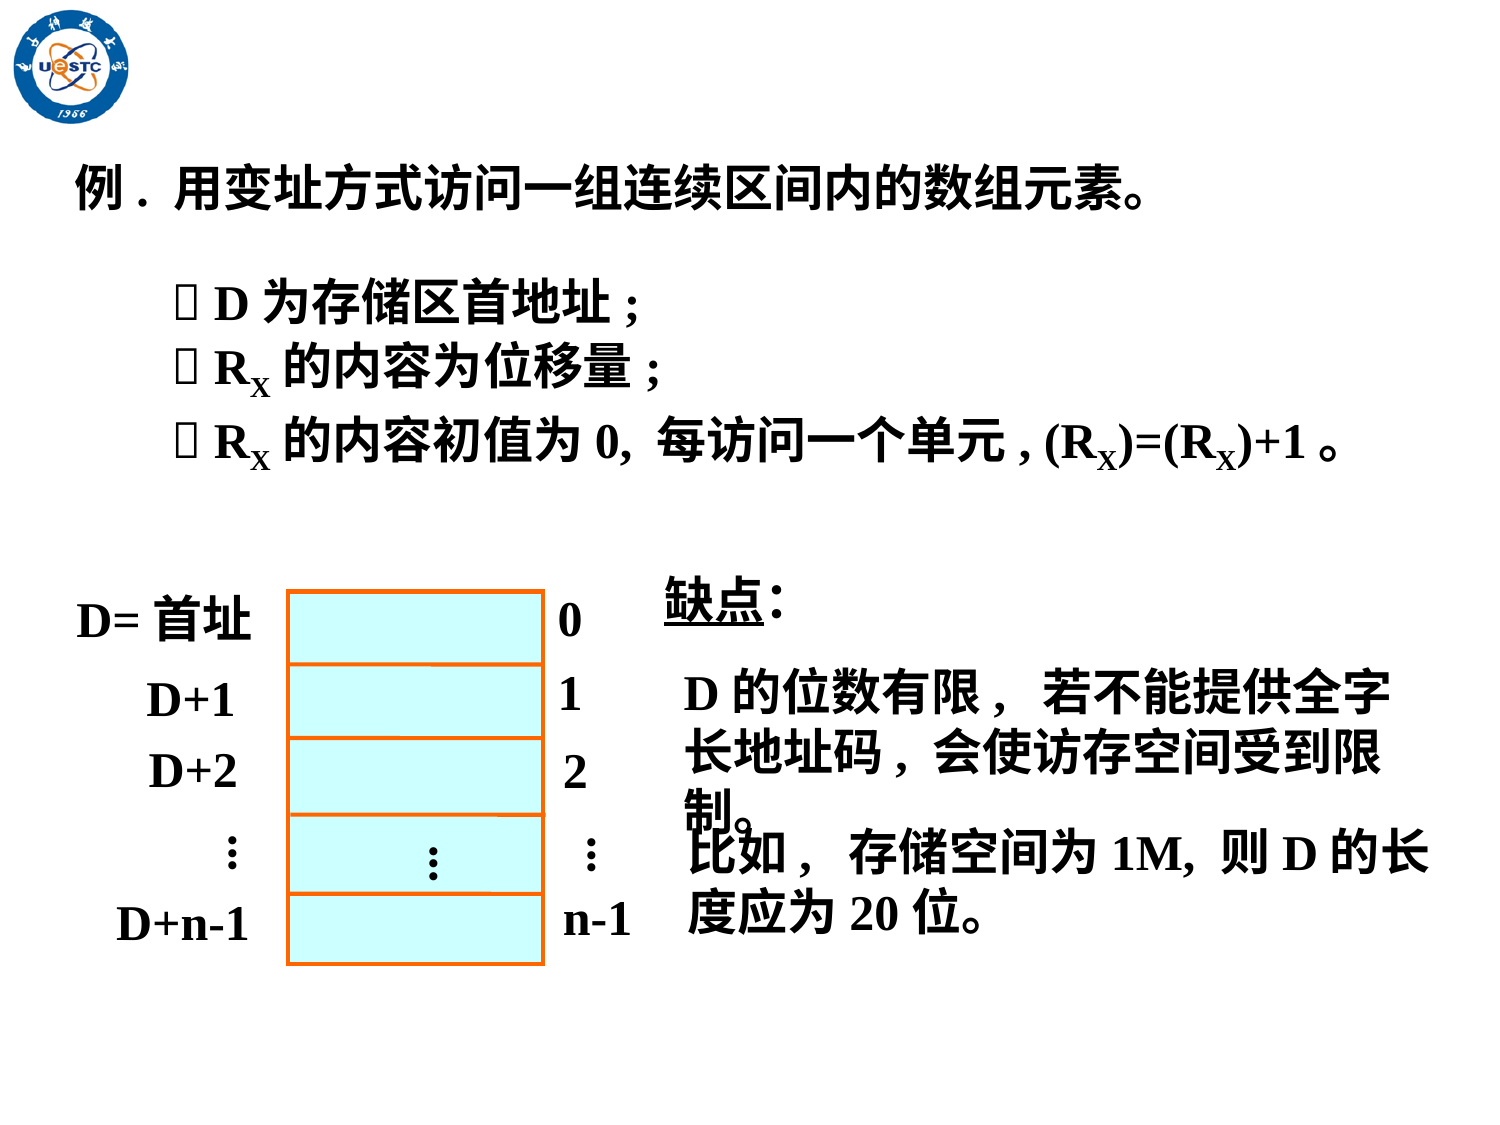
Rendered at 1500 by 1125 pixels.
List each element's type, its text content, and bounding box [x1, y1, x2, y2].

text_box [61, 578, 670, 965]
text_box  D为存储区首地址;  RX的内容为位移量;  RX的内容初值为0, 每访问一个单元, (RX)=(RX)+1。 [156, 251, 1400, 484]
text_box 例. 用变址方式访问一组连续区间内的数组元素。 [59, 148, 1176, 284]
text_box D的位数有限, 若不能提供全字长地址码, 会使访存空间受到限制。 [675, 653, 1447, 813]
text_box 比如, 存储空间为1M, 则D的长度应为20位。 [675, 813, 1459, 948]
picture [6, 8, 136, 126]
text_box 缺点： [649, 560, 953, 636]
